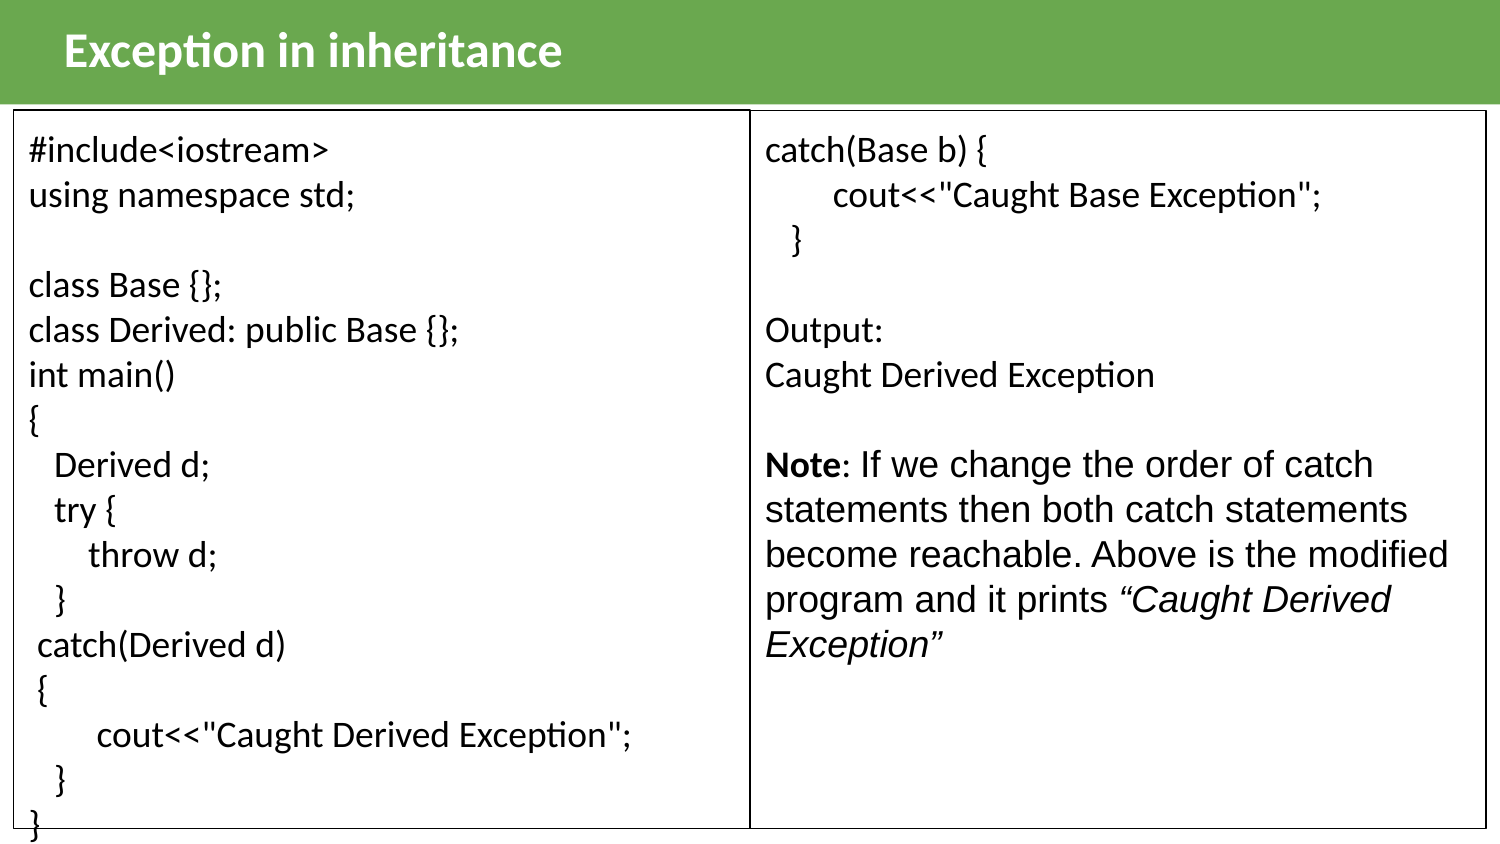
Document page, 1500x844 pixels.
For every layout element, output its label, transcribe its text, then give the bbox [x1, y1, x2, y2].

text_box #include<iostream> using namespace std; class Base {}; class Derived: public Base {}; int main() { Derived d; try { throw d; } catch(Derived d) { cout<<"Caught Derived Exception"; } } [13, 110, 749, 829]
text_box catch(Base b) { cout<<"Caught Base Exception"; } Output: Caught Derived Exception Note: If we change the order of catch statements then both catch statements become reachable. Above is the modified program and it prints “Caught Derived Exception” [749, 110, 1487, 829]
text_box Exception in inheritance [63, 15, 1203, 80]
